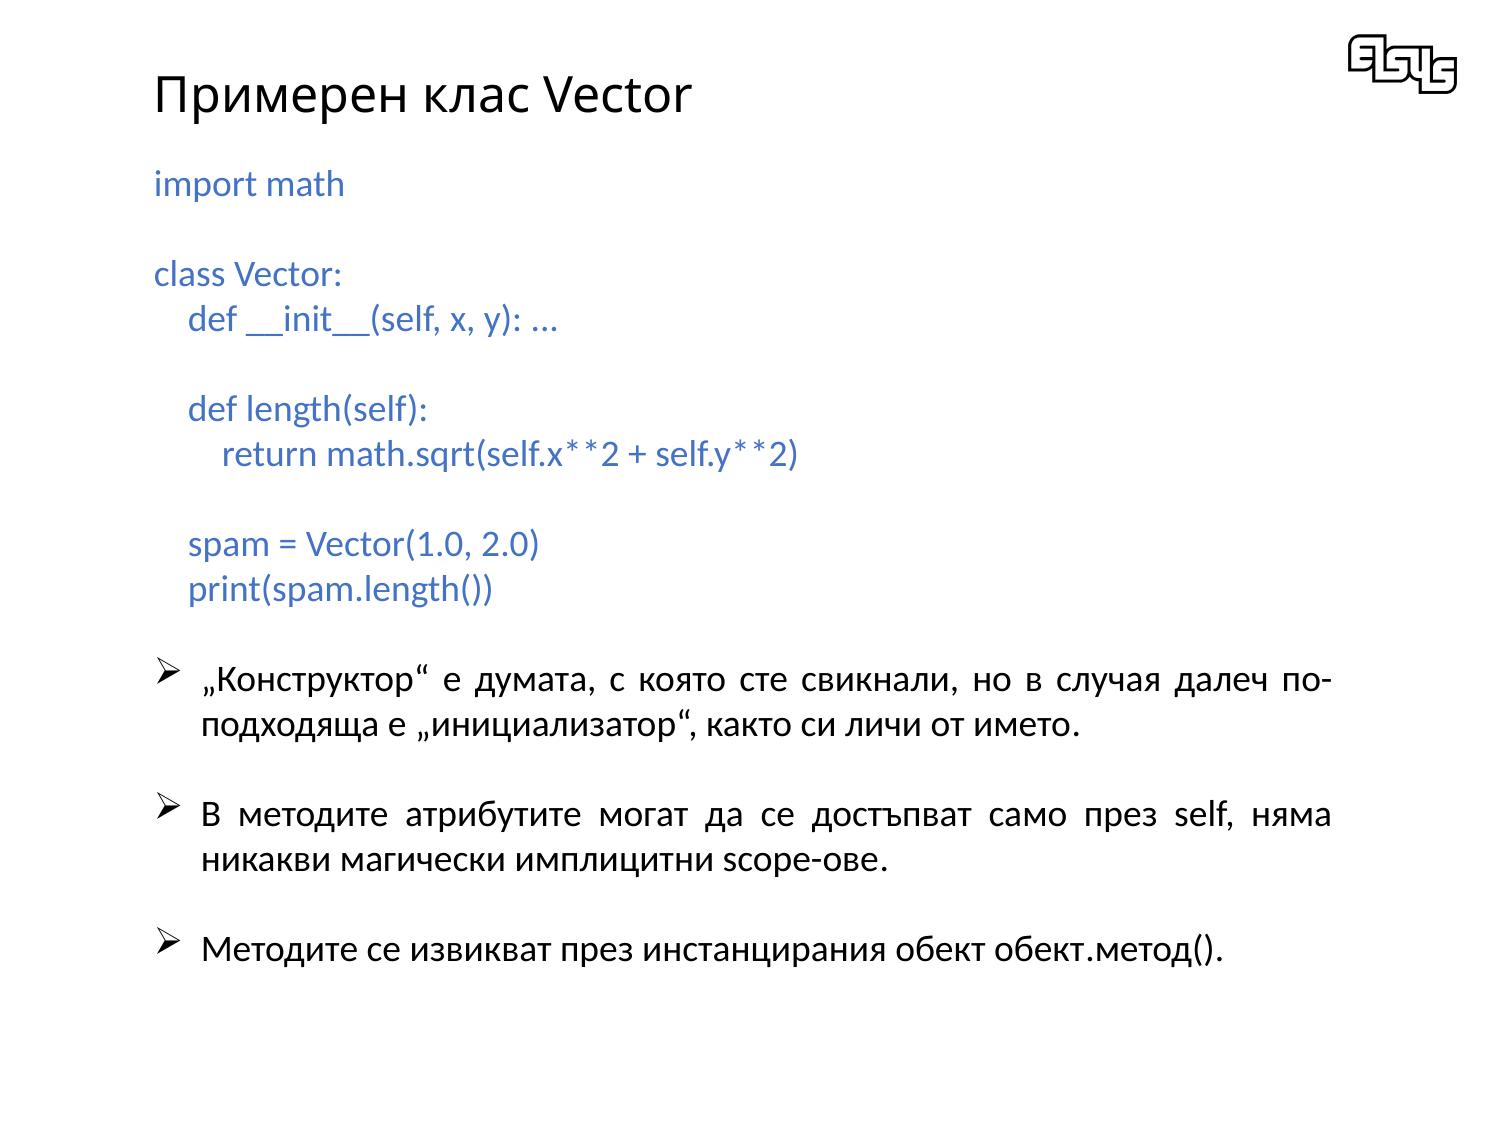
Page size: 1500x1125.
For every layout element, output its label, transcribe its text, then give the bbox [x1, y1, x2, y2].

text_box Примерен клас Vector [139, 55, 1447, 130]
picture [1348, 34, 1457, 94]
text_box import math class Vector: def __init__(self, x, y): ... def length(self): return math.sqrt(self.x**2 + self.y**2) spam = Vector(1.0, 2.0) print(spam.length()) „Конструктор“ е думата, с която сте свикнали, но в случая далеч по-подходяща е „инициализатор“, както си личи от името. В методите атрибутите могат да се достъпват само през self, няма никакви магически имплицитни scope-ове. Методите се извикват през инстанцирания обект обект.метод(). [139, 151, 1349, 1021]
